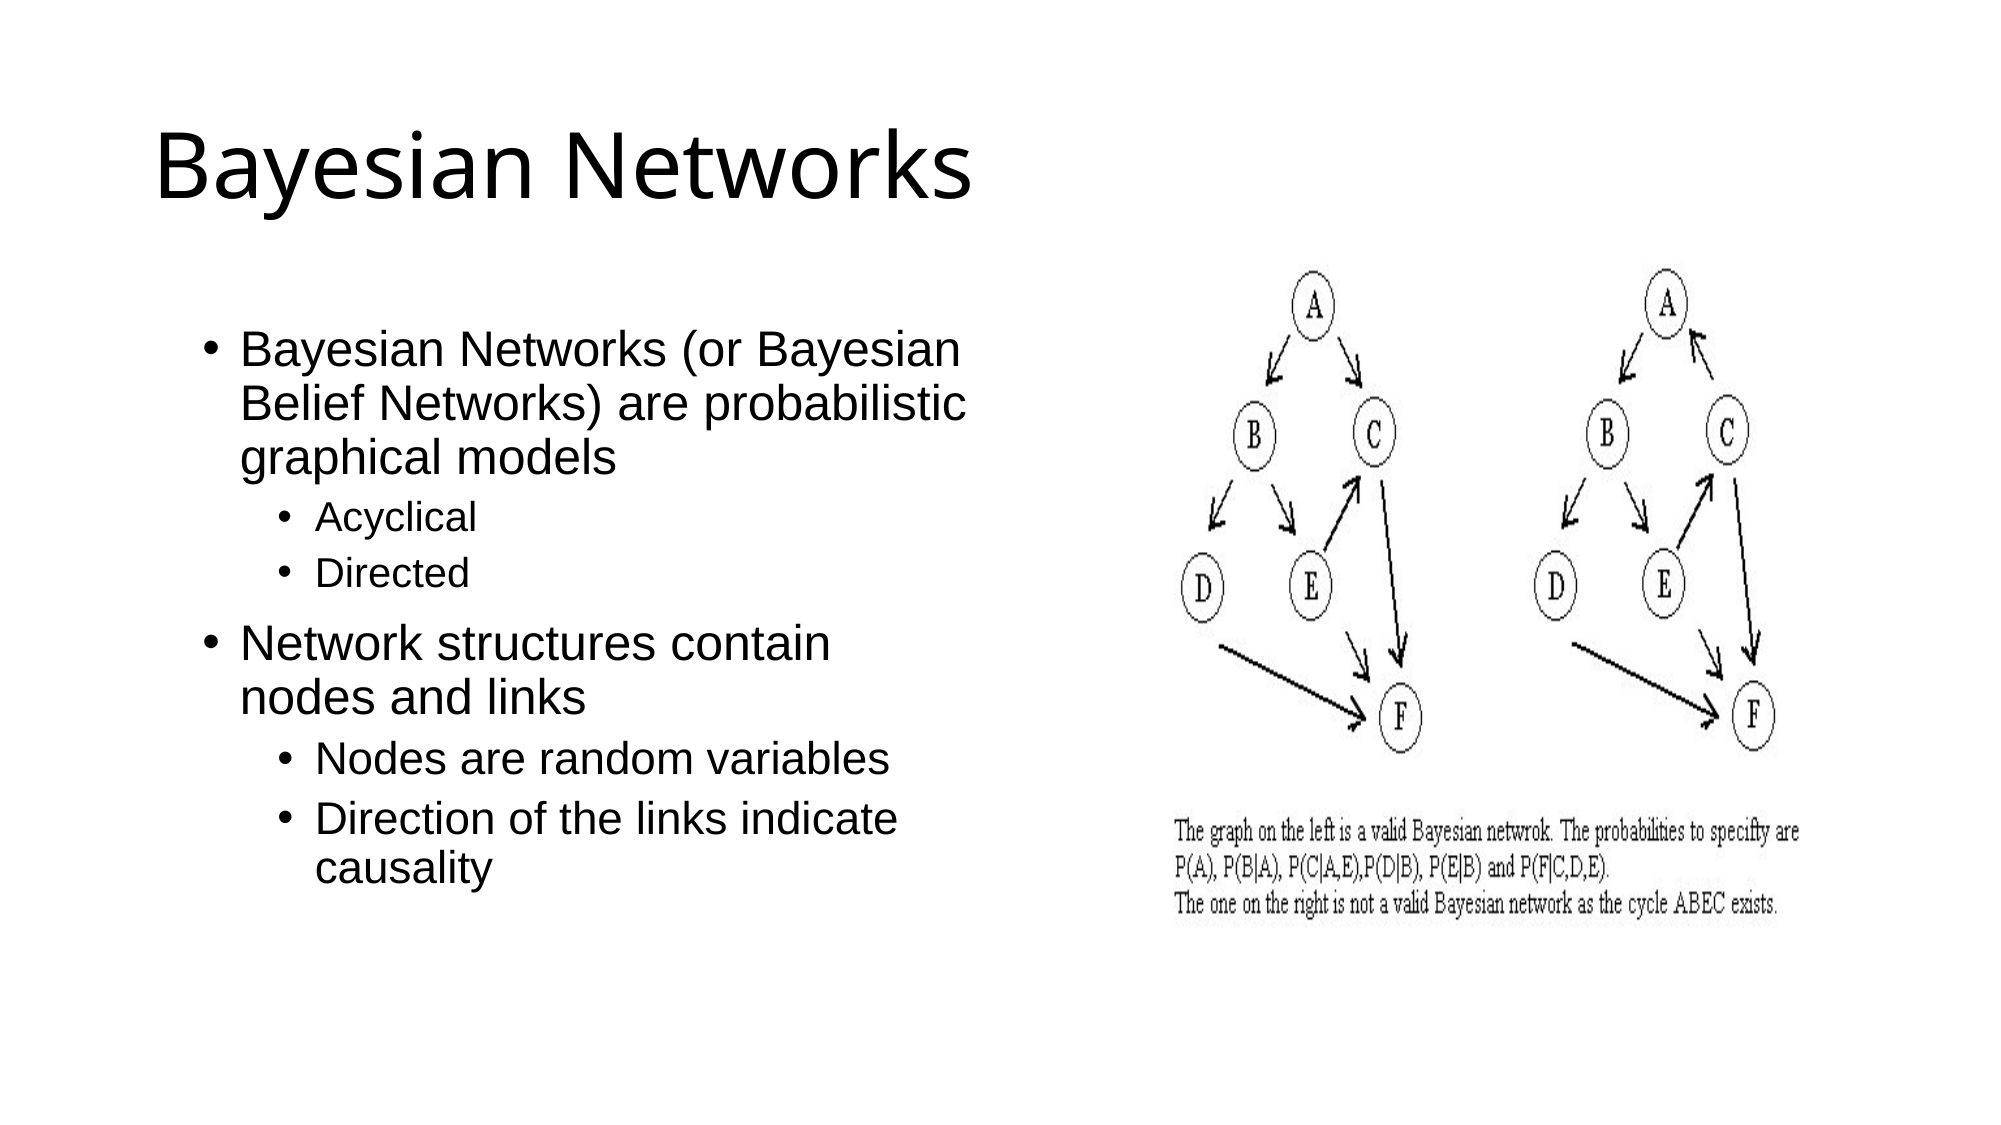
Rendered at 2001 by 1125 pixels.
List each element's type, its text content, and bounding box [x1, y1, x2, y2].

title Bayesian Networks [137, 59, 1863, 278]
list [1163, 263, 1813, 950]
list Bayesian Networks (or Bayesian Belief Networks) are probabilistic graphical models Acyclical Directed Network structures contain nodes and links Nodes are random variables Direction of the links indicate causality [187, 315, 988, 950]
